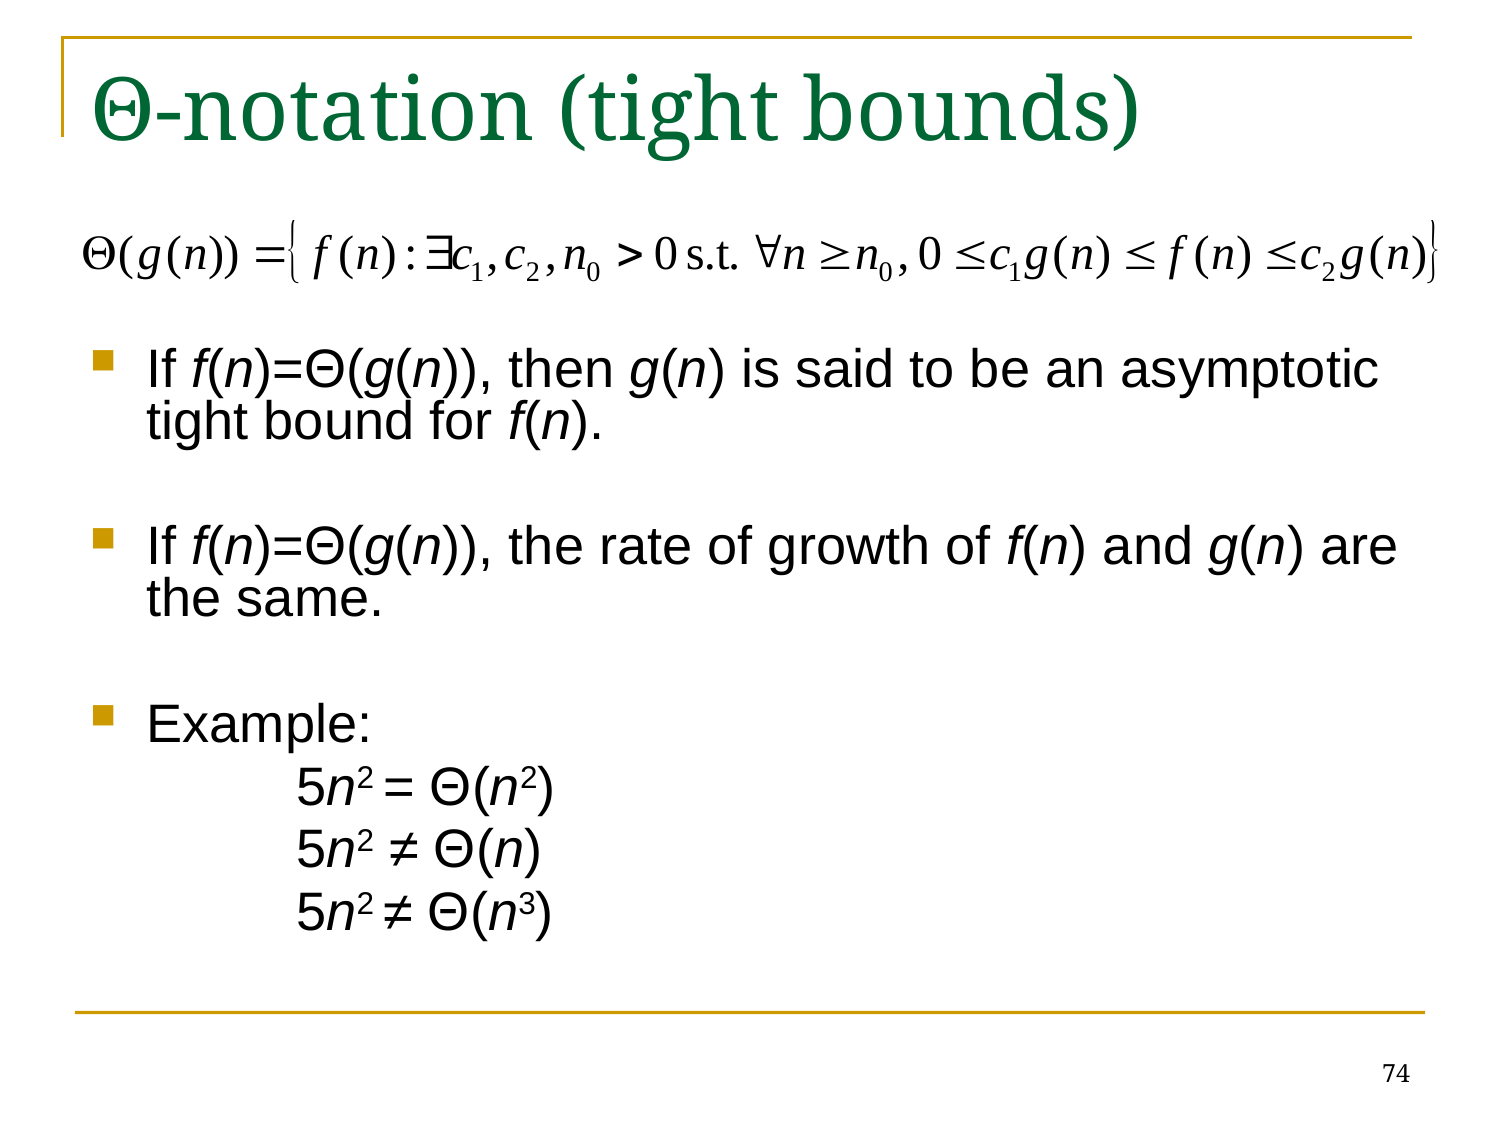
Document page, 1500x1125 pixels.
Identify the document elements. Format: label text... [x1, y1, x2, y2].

slide_number 74 [1074, 1023, 1426, 1100]
list If f(n)=Θ(g(n)), then g(n) is said to be an asymptotic tight bound for f(n). If f(n)=Θ(g(n)), the rate of growth of f(n) and g(n) are the same. Example: 5n2 = Θ(n2) 5n2 ≠ Θ(n) 5n2 ≠ Θ(n3) [75, 305, 1425, 1006]
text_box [74, 220, 1451, 294]
title Θ-notation (tight bounds) [75, 45, 1425, 220]
